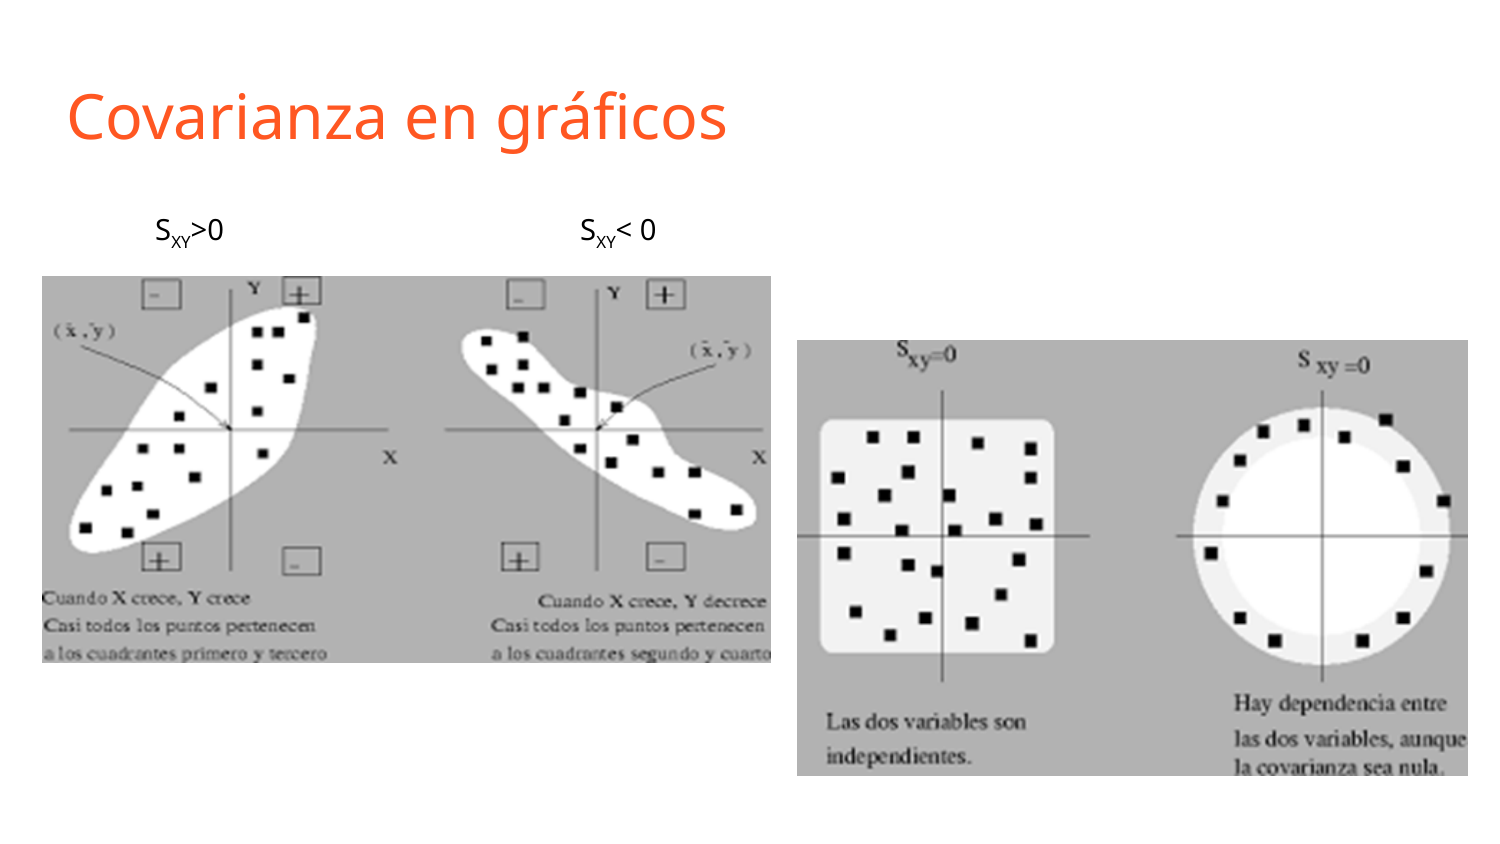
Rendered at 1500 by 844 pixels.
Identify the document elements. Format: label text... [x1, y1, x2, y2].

picture [797, 340, 1469, 776]
text_box SXY>0 [140, 196, 261, 267]
text_box SXY< 0 [565, 196, 686, 267]
picture [42, 275, 772, 664]
title Covarianza en gráficos [51, 72, 1449, 167]
